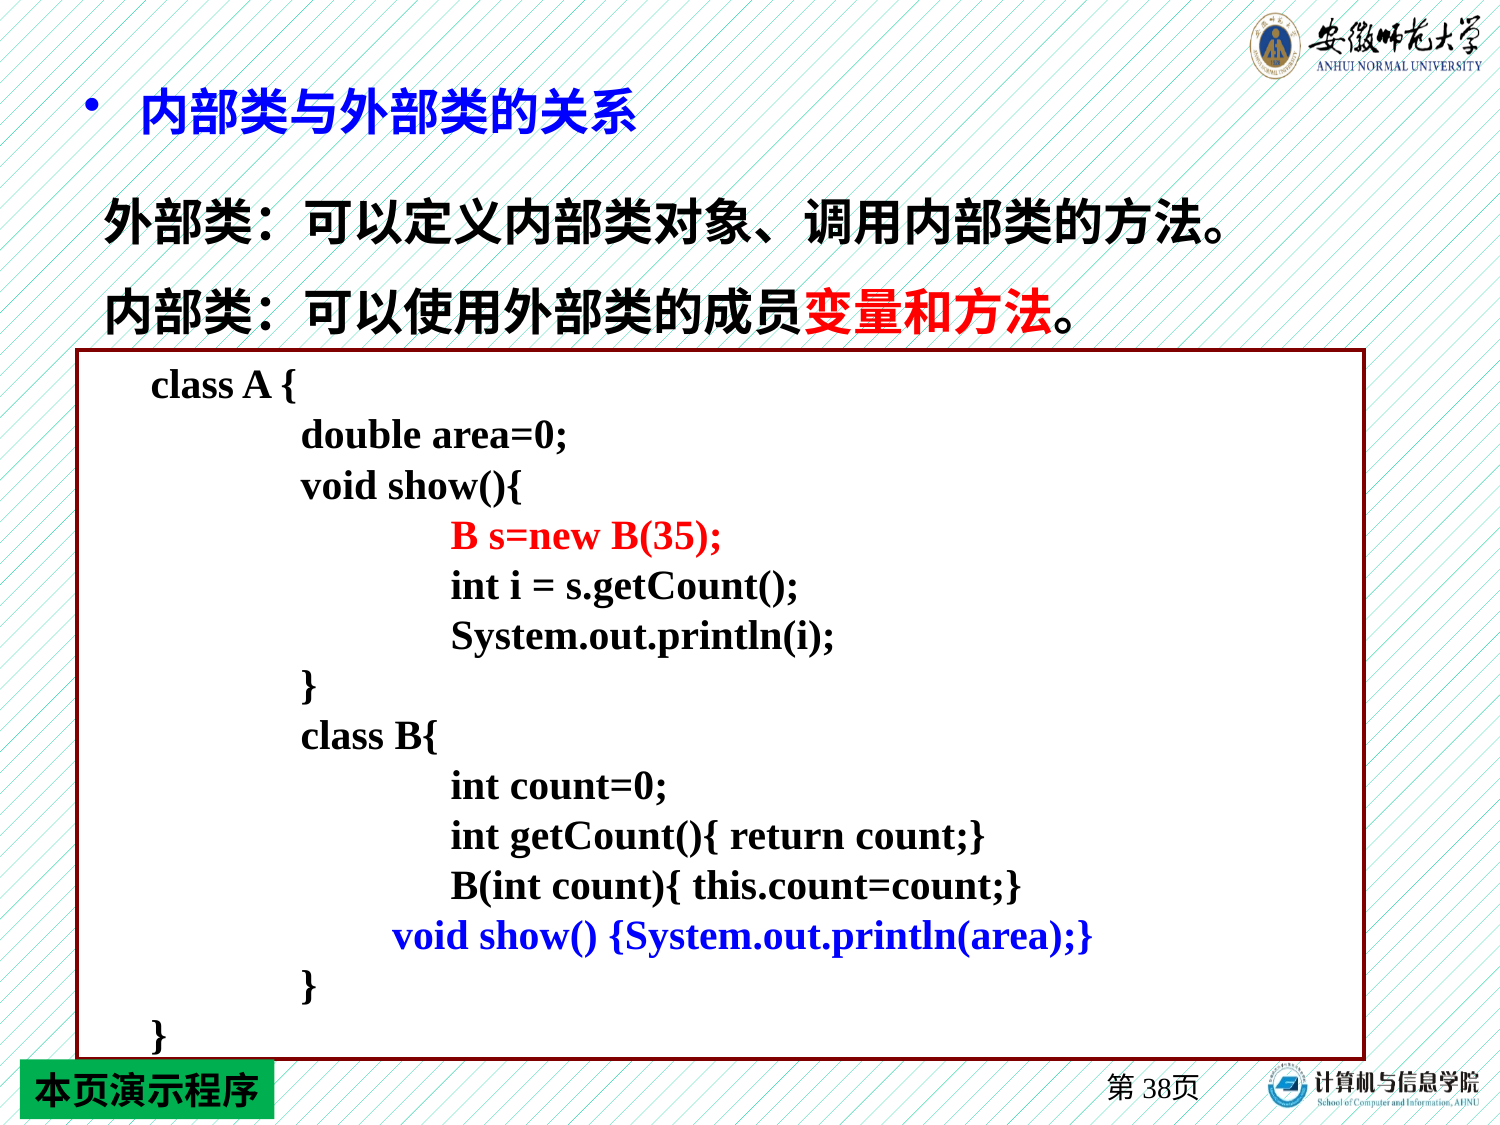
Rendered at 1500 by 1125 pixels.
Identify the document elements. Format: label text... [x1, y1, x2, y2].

text_box class A { double area=0; void show(){ B s=new B(35); int i = s.getCount(); System.out.println(i); } class B{ int count=0; int getCount(){ return count;} B(int count){ this.count=count;} void show() {System.out.println(area);} } } [76, 349, 1365, 1060]
picture [1237, 2, 1500, 114]
slide_number 第页 [903, 1061, 1217, 1118]
picture [1245, 1057, 1500, 1120]
text_box 本页演示程序 [19, 1059, 275, 1120]
text_box 外部类：可以定义内部类对象、调用内部类的方法。 内部类：可以使用外部类的成员变量和方法。 [88, 153, 1270, 348]
text_box 内部类与外部类的关系 [68, 42, 772, 165]
